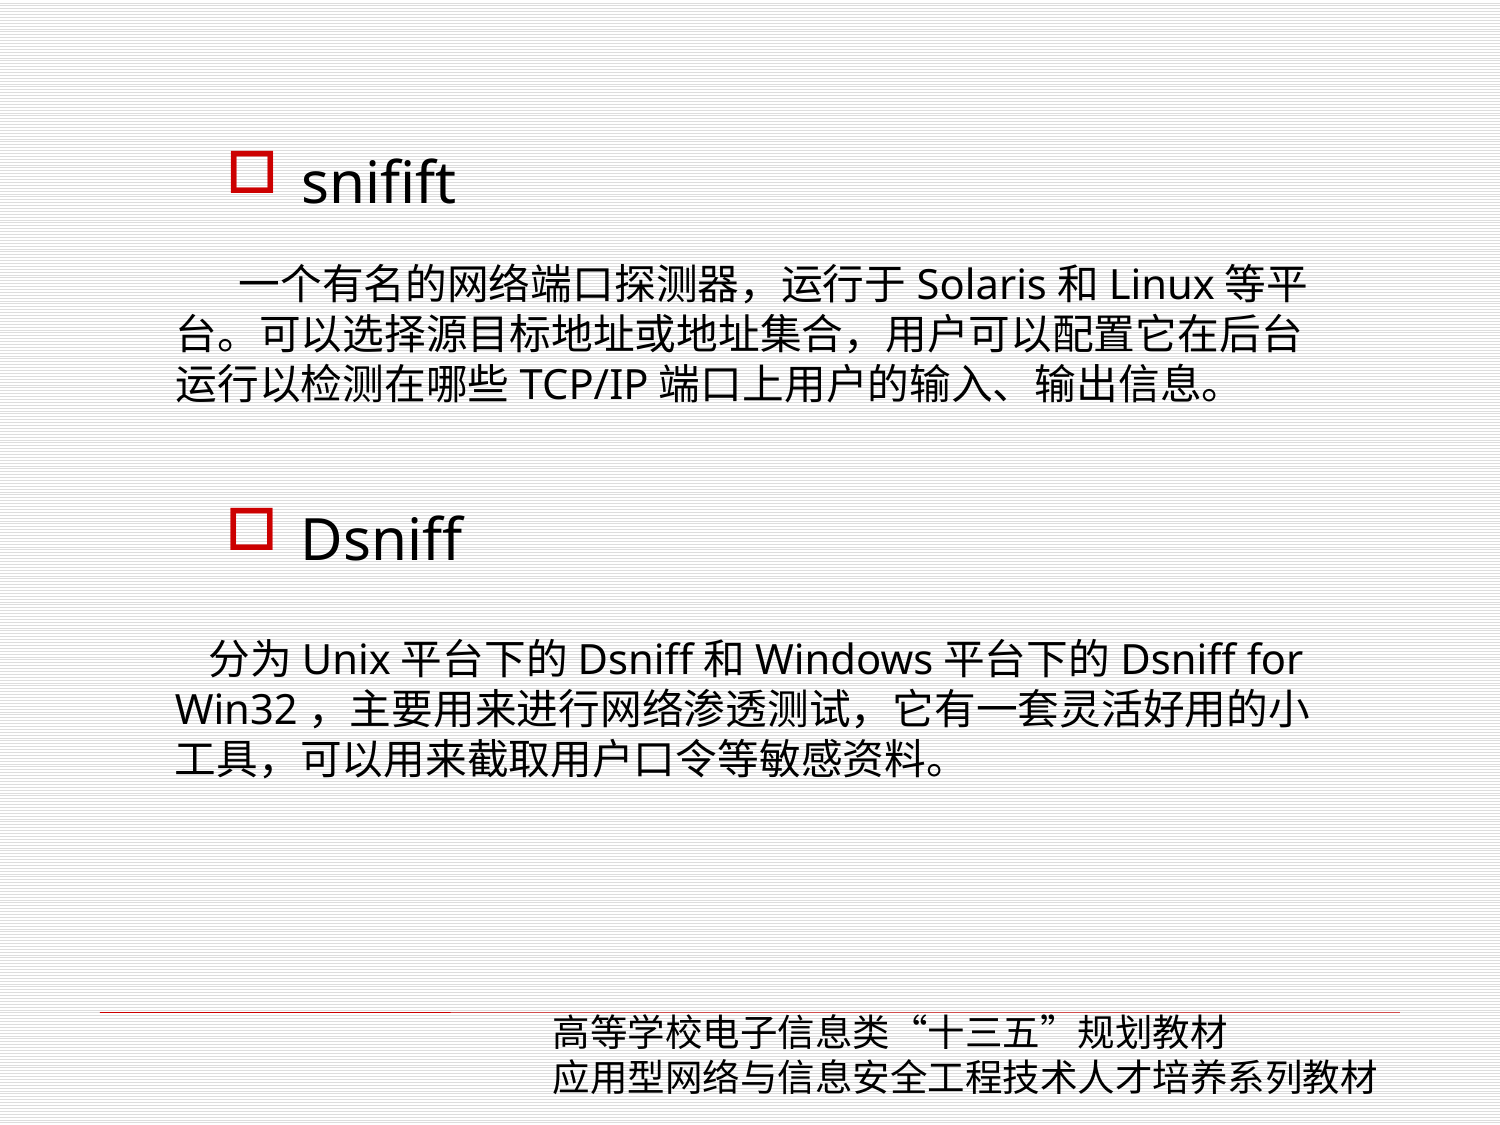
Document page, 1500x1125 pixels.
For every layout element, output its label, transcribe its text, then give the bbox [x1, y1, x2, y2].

text_box 高等学校电子信息类“十三五”规划教材 应用型网络与信息安全工程技术人才培养系列教材 [538, 1001, 1432, 1106]
text_box 一个有名的网络端口探测器，运行于Solaris和Linux等平台。可以选择源目标地址或地址集合，用户可以配置它在后台运行以检测在哪些TCP/IP端口上用户的输入、输出信息。 [160, 250, 1341, 415]
text_box Dsniff [210, 494, 478, 580]
text_box snifift [211, 137, 471, 223]
text_box 分为Unix平台下的Dsniff和Windows平台下的Dsniff for Win32，主要用来进行网络渗透测试，它有一套灵活好用的小工具，可以用来截取用户口令等敏感资料。 [160, 625, 1340, 791]
